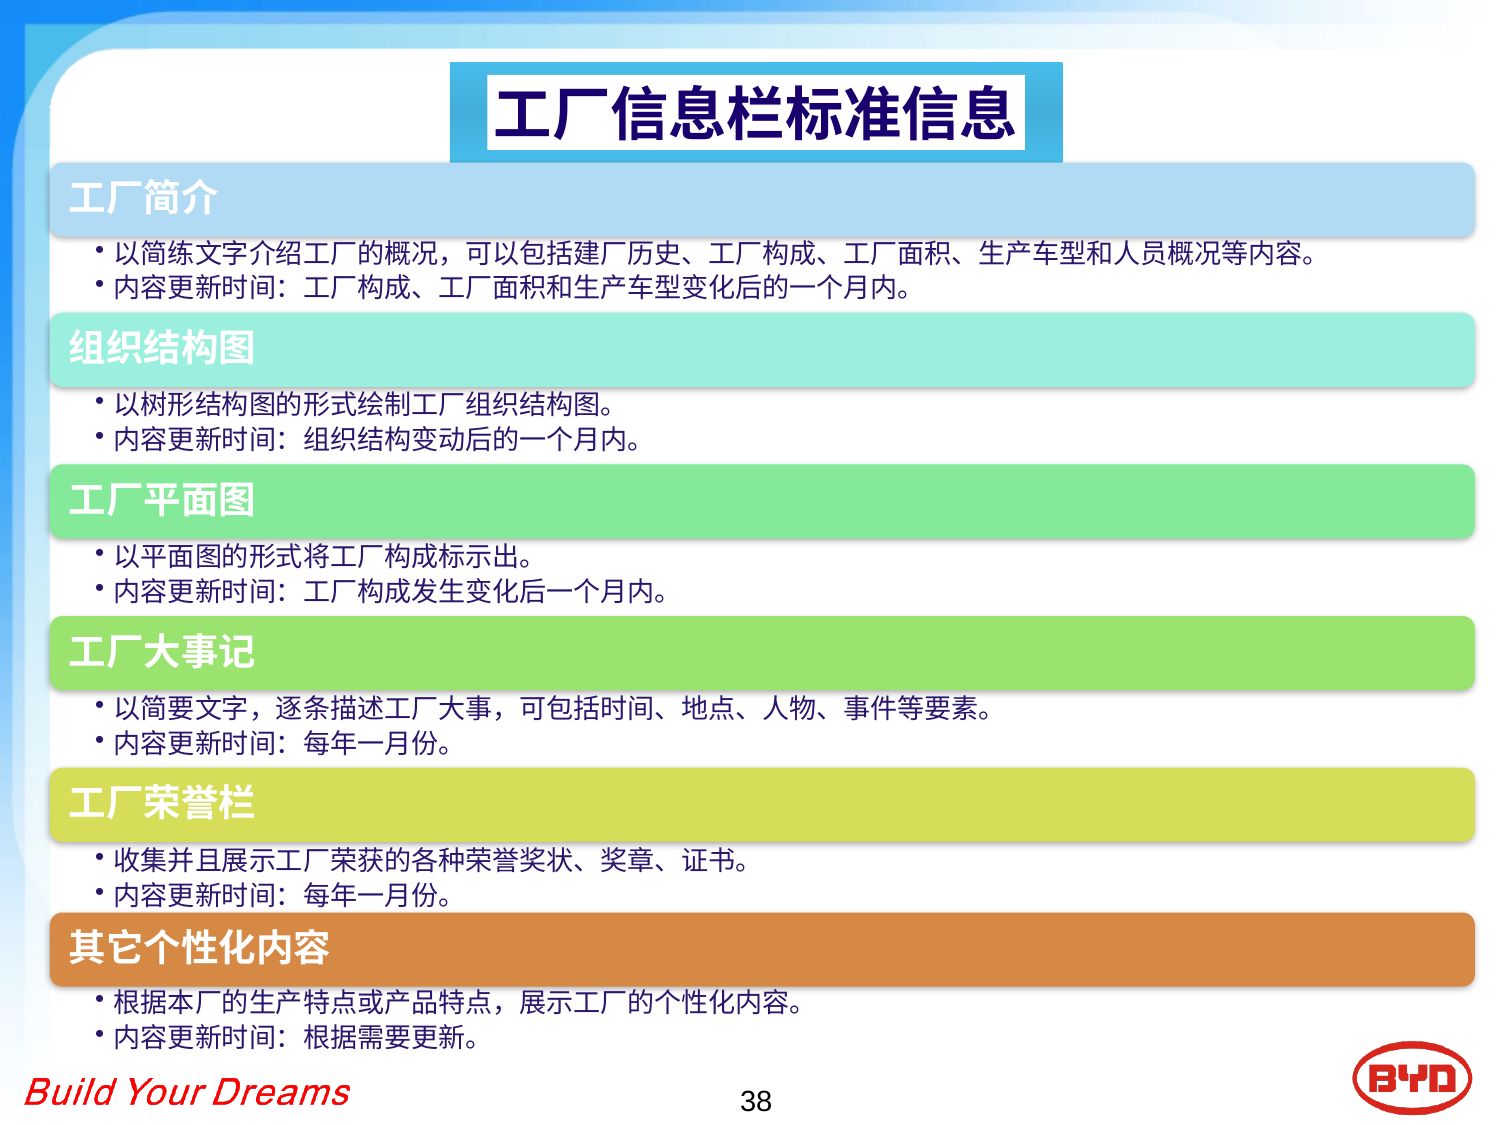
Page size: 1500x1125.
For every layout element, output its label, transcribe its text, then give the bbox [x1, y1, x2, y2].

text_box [49, 162, 1476, 1063]
text_box 工厂信息栏标准信息 [487, 74, 1025, 150]
slide_number 38 [437, 1074, 788, 1125]
text_box [449, 62, 1063, 159]
picture [0, 0, 1500, 1125]
